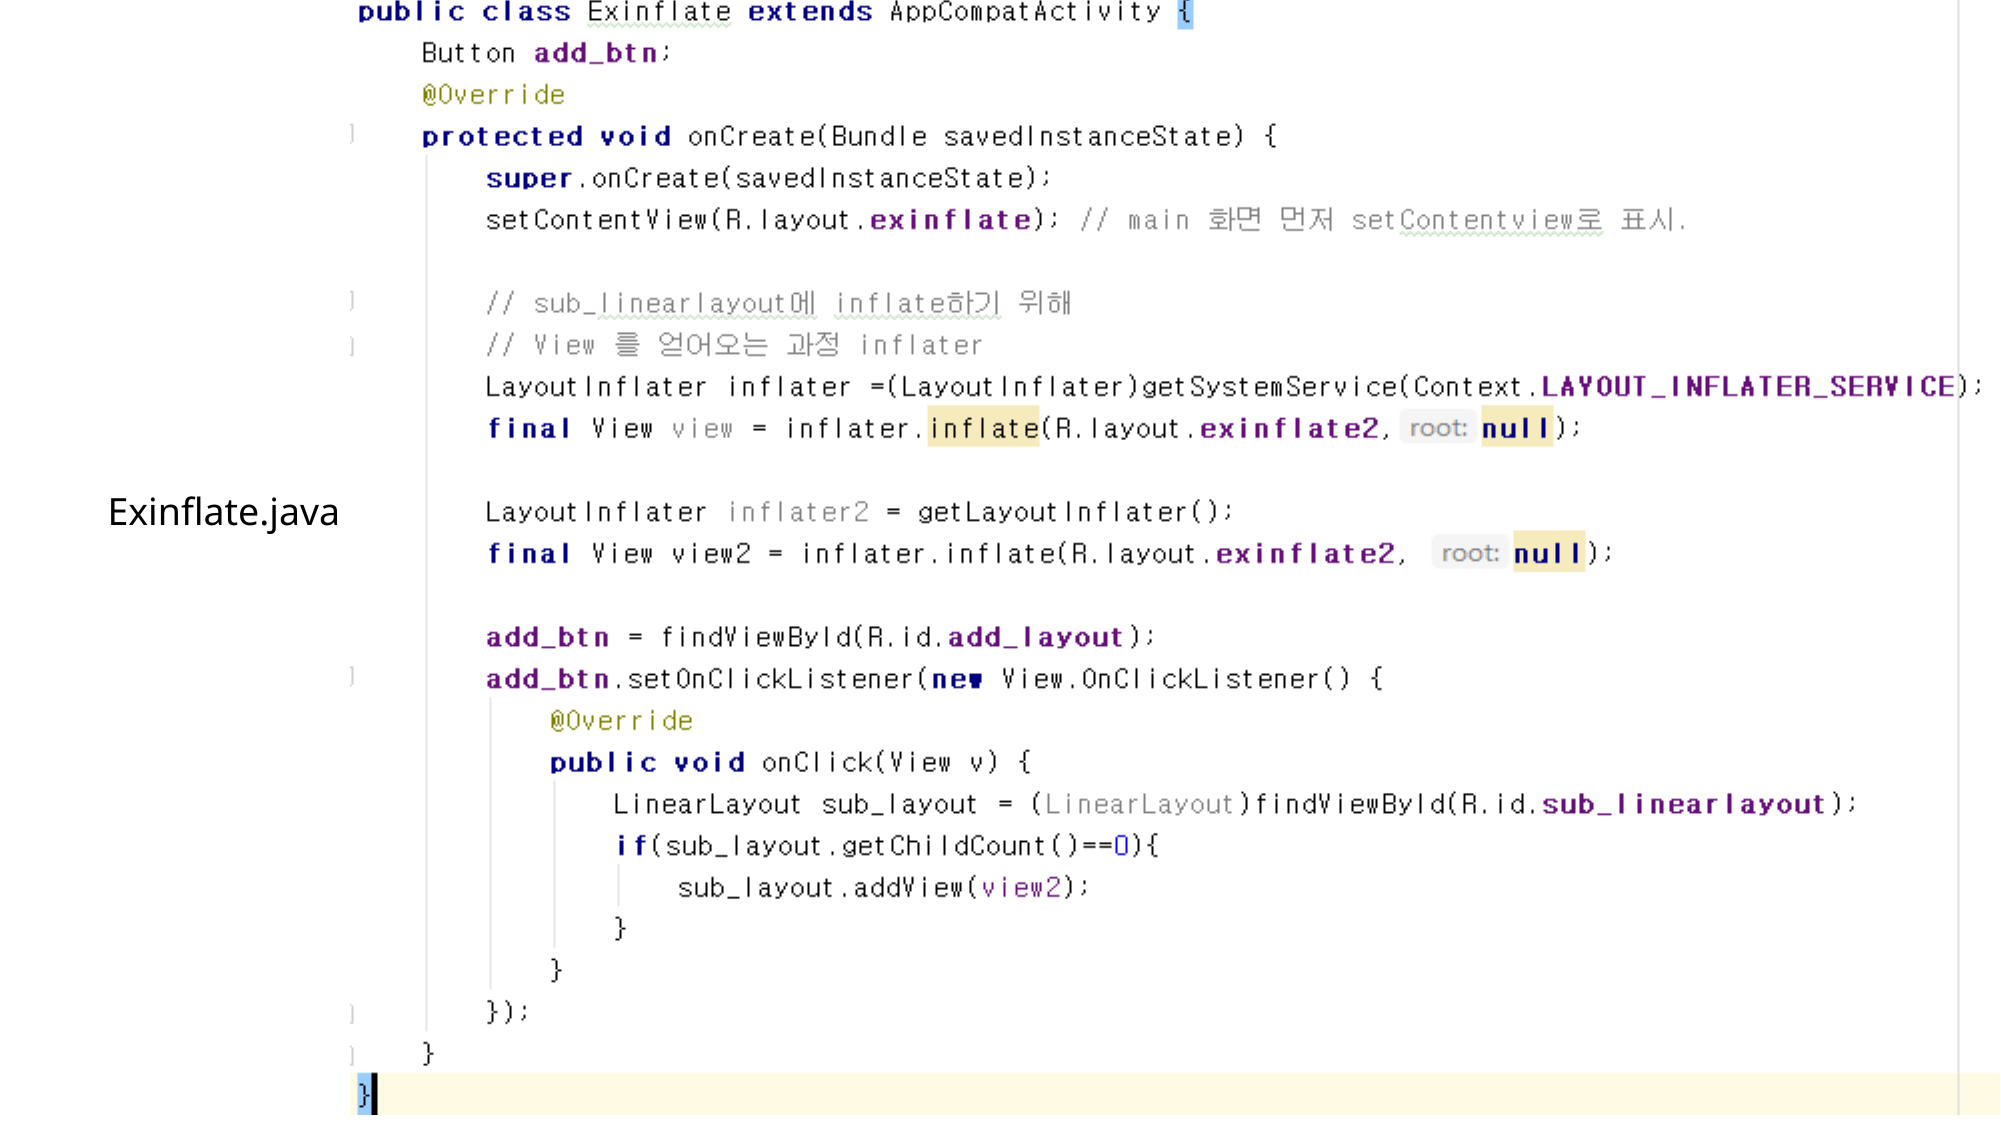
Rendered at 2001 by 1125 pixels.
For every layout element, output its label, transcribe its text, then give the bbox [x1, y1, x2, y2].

text_box Exinflate.java [92, 480, 350, 540]
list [350, 0, 2000, 1115]
